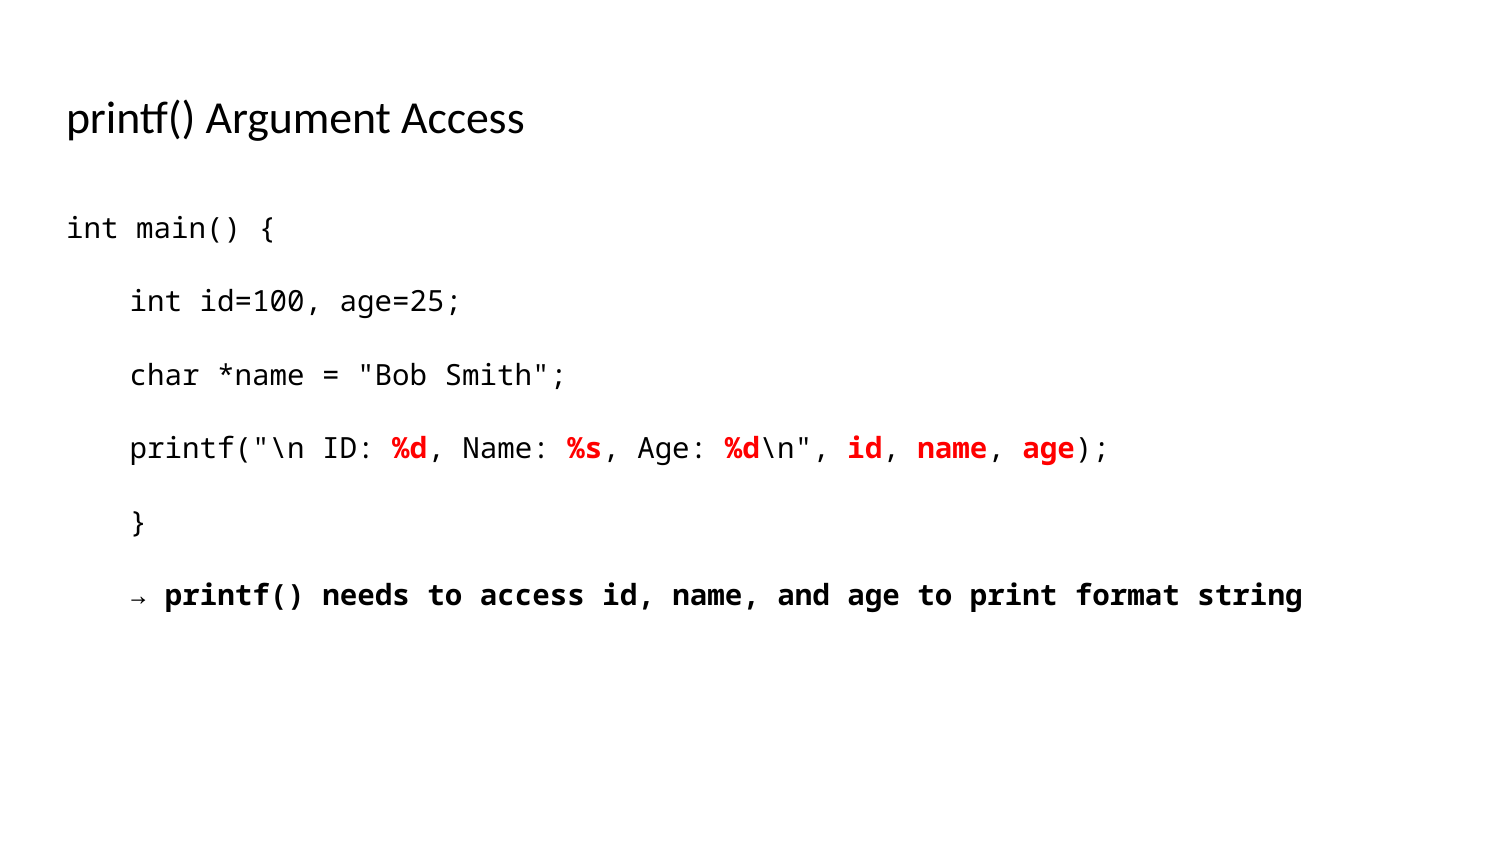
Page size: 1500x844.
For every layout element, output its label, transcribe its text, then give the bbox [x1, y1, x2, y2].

list int main() { int id=100, age=25; char *name = "Bob Smith"; printf("\n ID: %d, Name: %s, Age: %d\n", id, name, age); } → printf() needs to access id, name, and age to print format string [51, 189, 1449, 750]
title printf() Argument Access [51, 72, 1449, 167]
